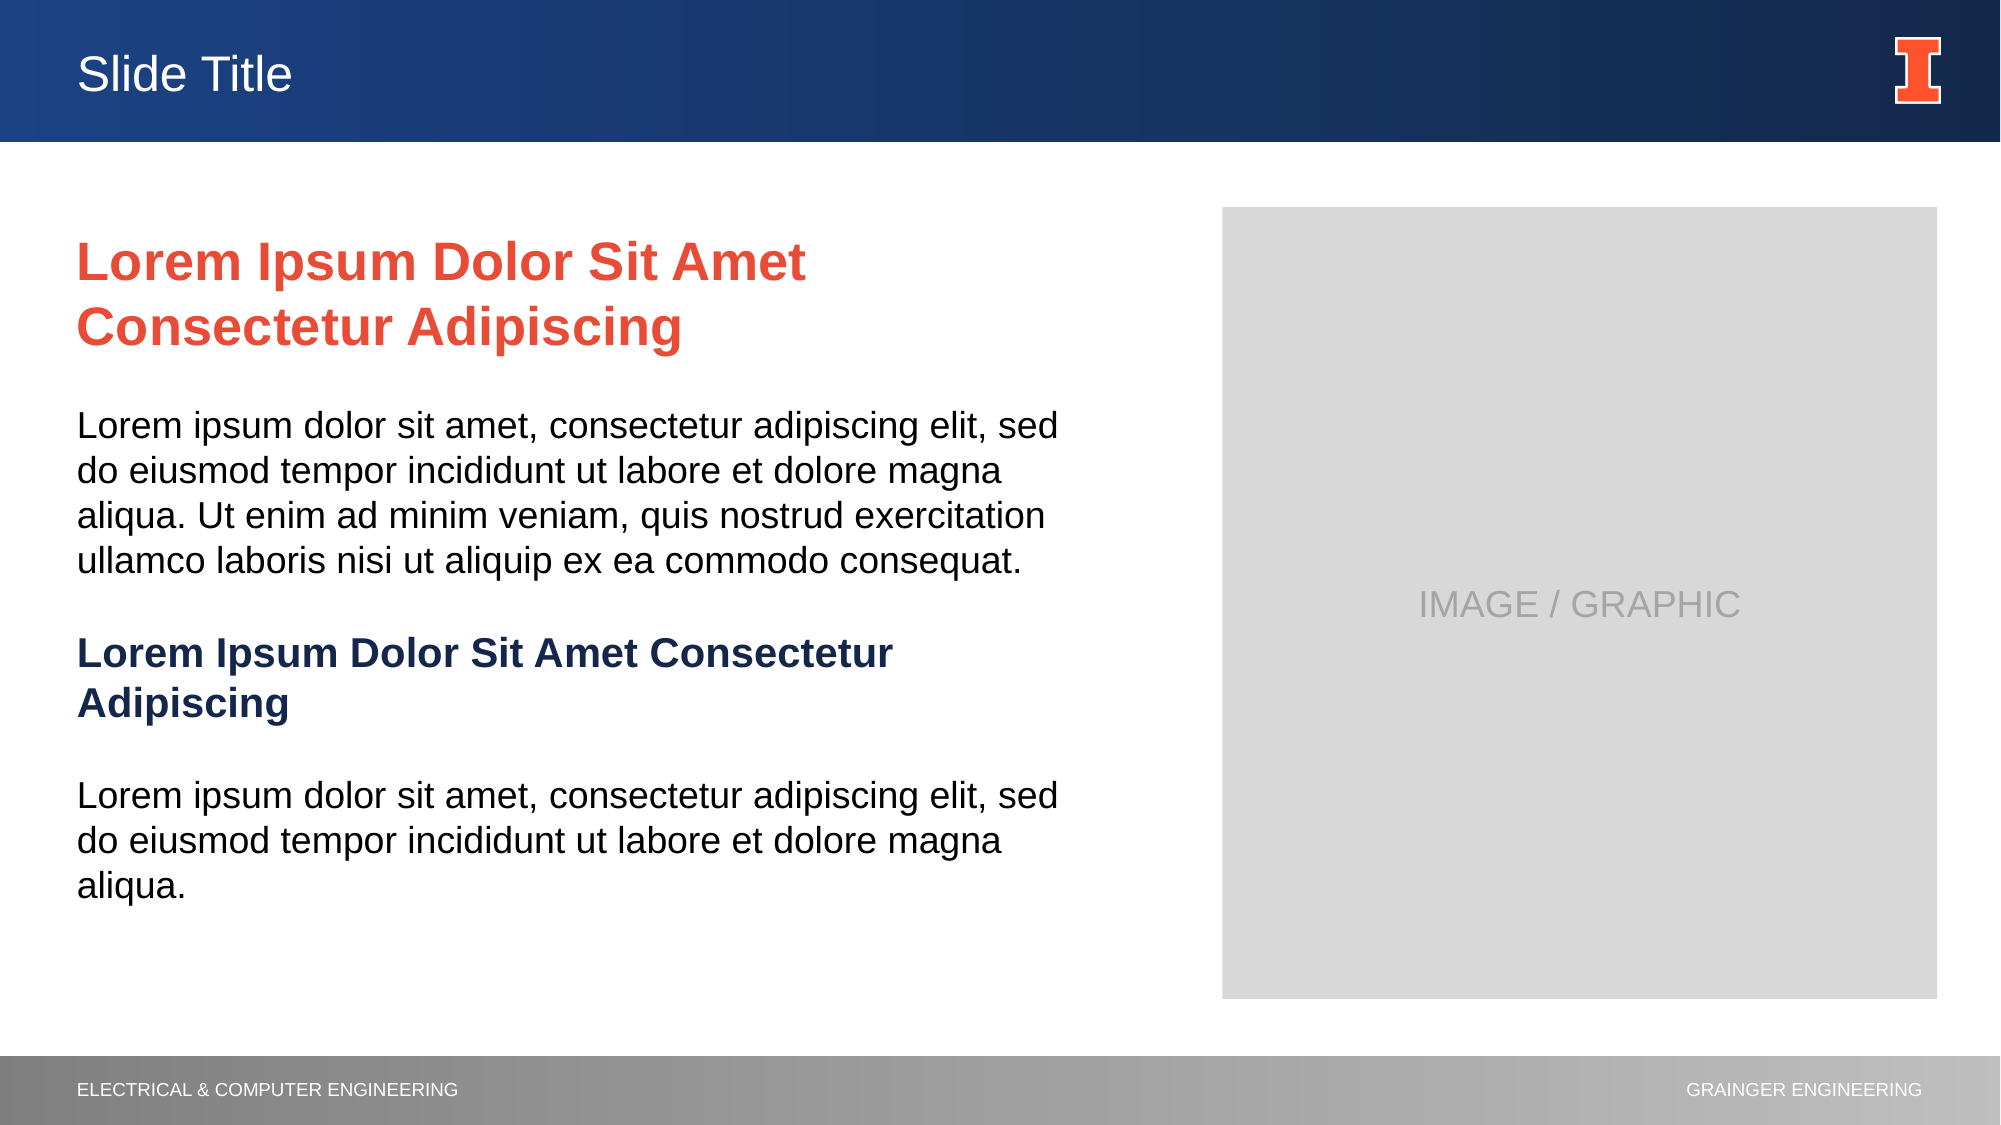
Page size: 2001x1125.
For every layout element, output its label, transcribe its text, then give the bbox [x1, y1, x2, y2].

text_box IMAGE / GRAPHIC [1392, 572, 1767, 633]
text_box [0, 0, 2000, 142]
text_box [1222, 207, 1938, 999]
text_box ELECTRICAL & COMPUTER ENGINEERING [61, 1070, 1373, 1108]
text_box GRAINGER ENGINEERING [1531, 1070, 1938, 1108]
text_box Slide Title [61, 33, 1852, 109]
text_box Lorem Ipsum Dolor Sit Amet Consectetur Adipiscing Lorem ipsum dolor sit amet, consectetur adipiscing elit, sed do eiusmod tempor incididunt ut labore et dolore magna aliqua. Ut enim ad minim veniam, quis nostrud exercitation ullamco laboris nisi ut aliquip ex ea commodo consequat. Lorem Ipsum Dolor Sit Amet Consectetur Adipiscing Lorem ipsum dolor sit amet, consectetur adipiscing elit, sed do eiusmod tempor incididunt ut labore et dolore magna aliqua. [61, 218, 1116, 1010]
picture [1895, 37, 1942, 104]
text_box [0, 1056, 2000, 1125]
